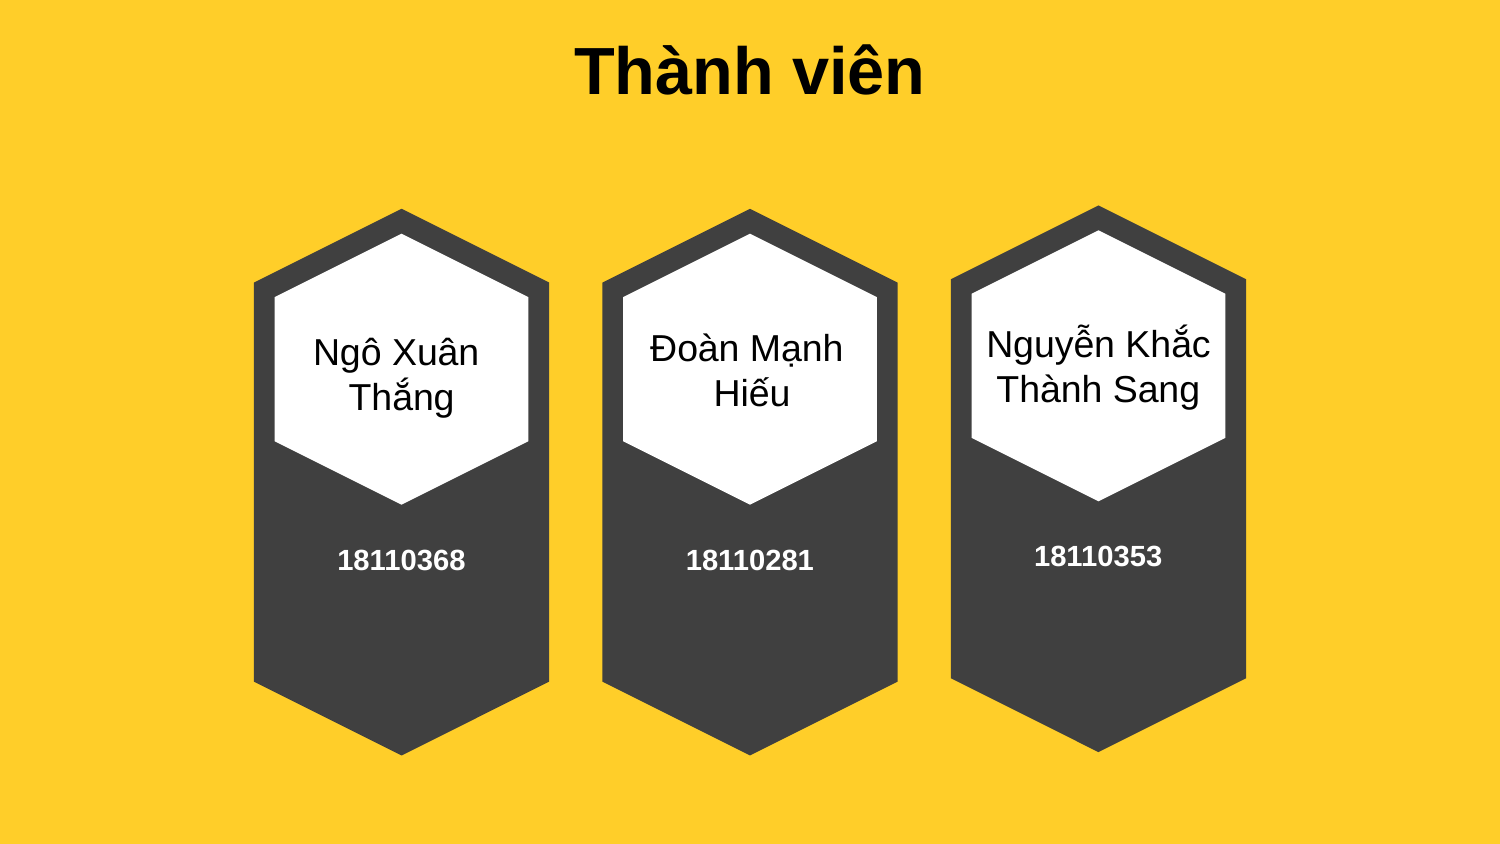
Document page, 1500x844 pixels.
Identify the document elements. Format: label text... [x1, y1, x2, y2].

text_box Thành viên [0, 20, 1500, 115]
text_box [951, 206, 1246, 751]
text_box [602, 208, 898, 756]
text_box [253, 208, 550, 756]
